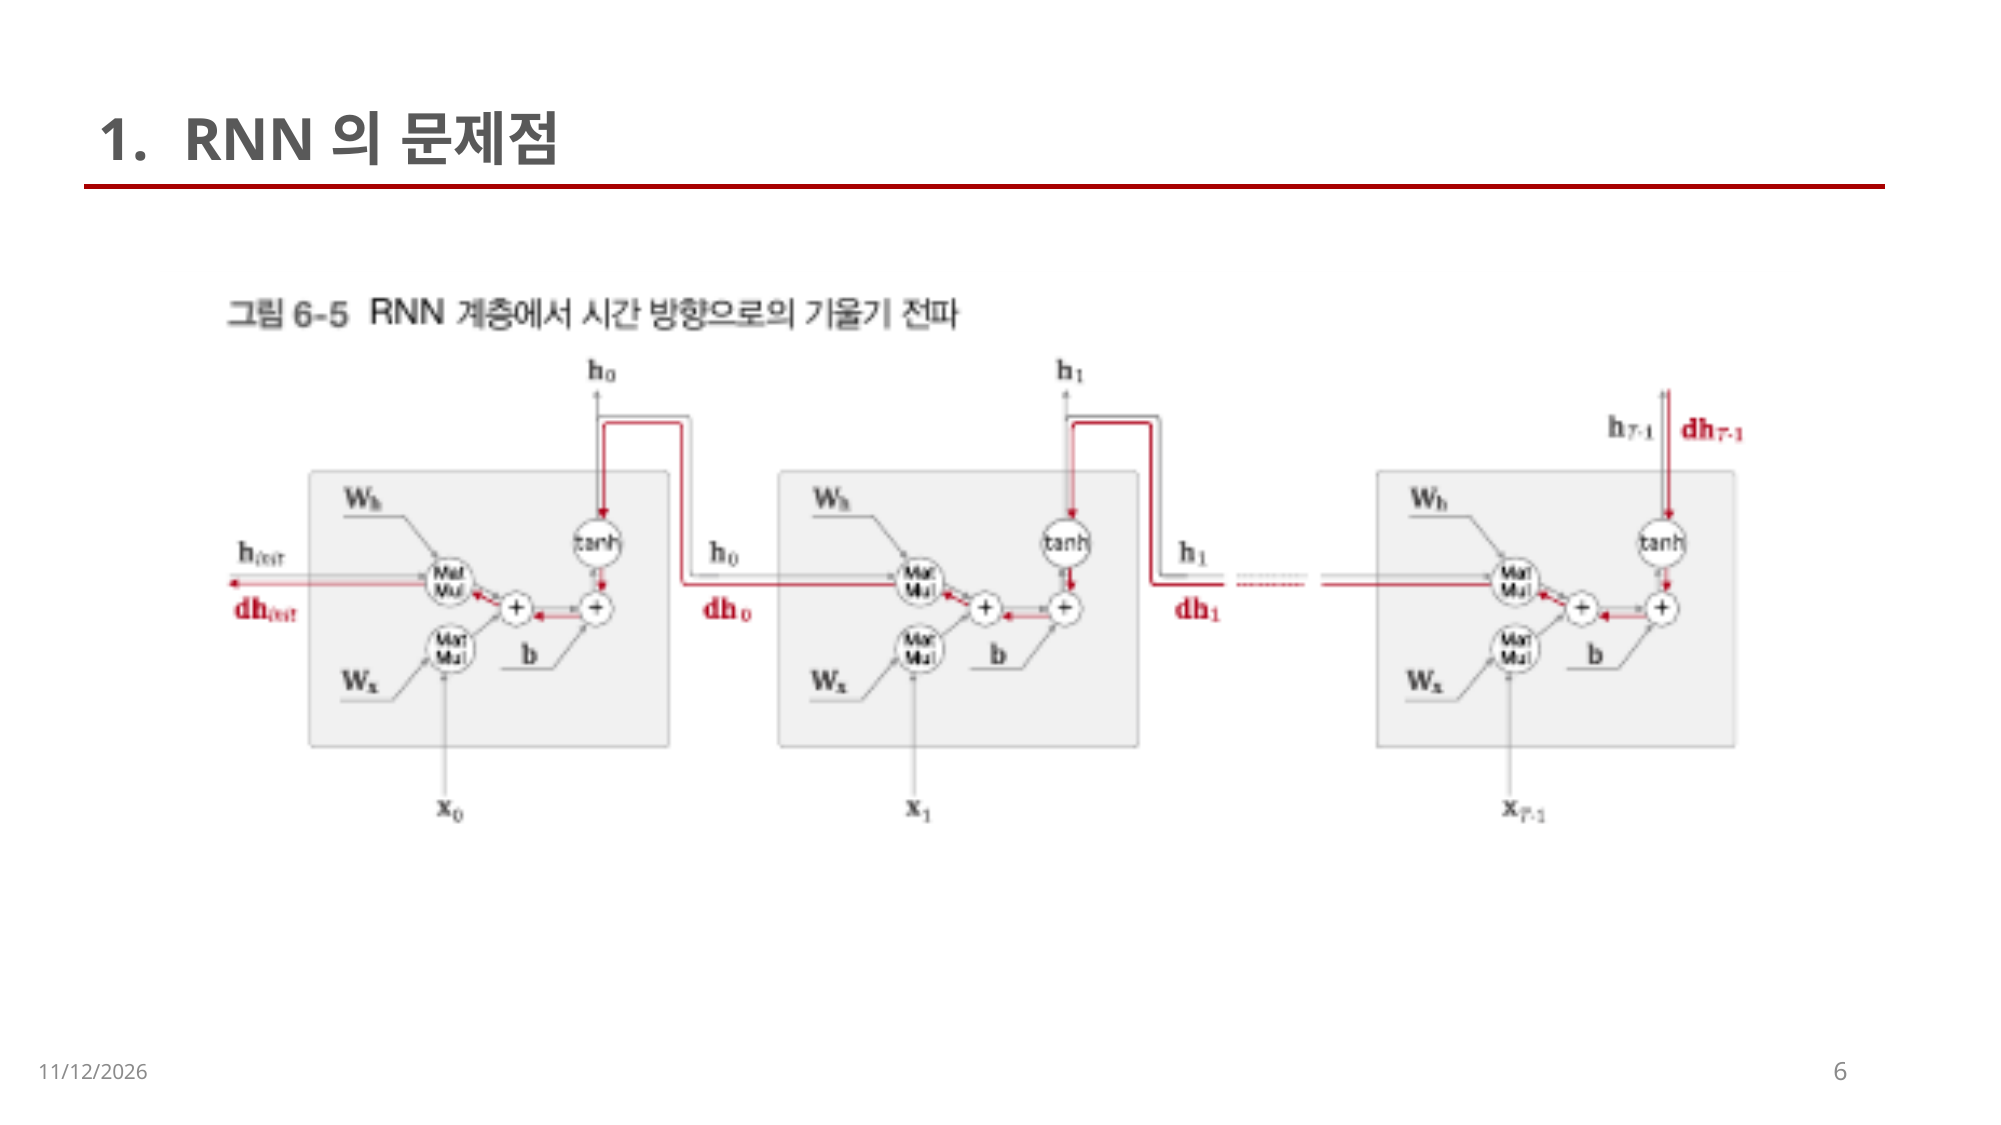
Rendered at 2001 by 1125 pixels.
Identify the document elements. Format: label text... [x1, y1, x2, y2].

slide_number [23, 1042, 474, 1103]
text_box RNN의 문제점 [84, 94, 1460, 180]
slide_number 6 [1412, 1042, 1863, 1103]
picture [160, 270, 1801, 879]
